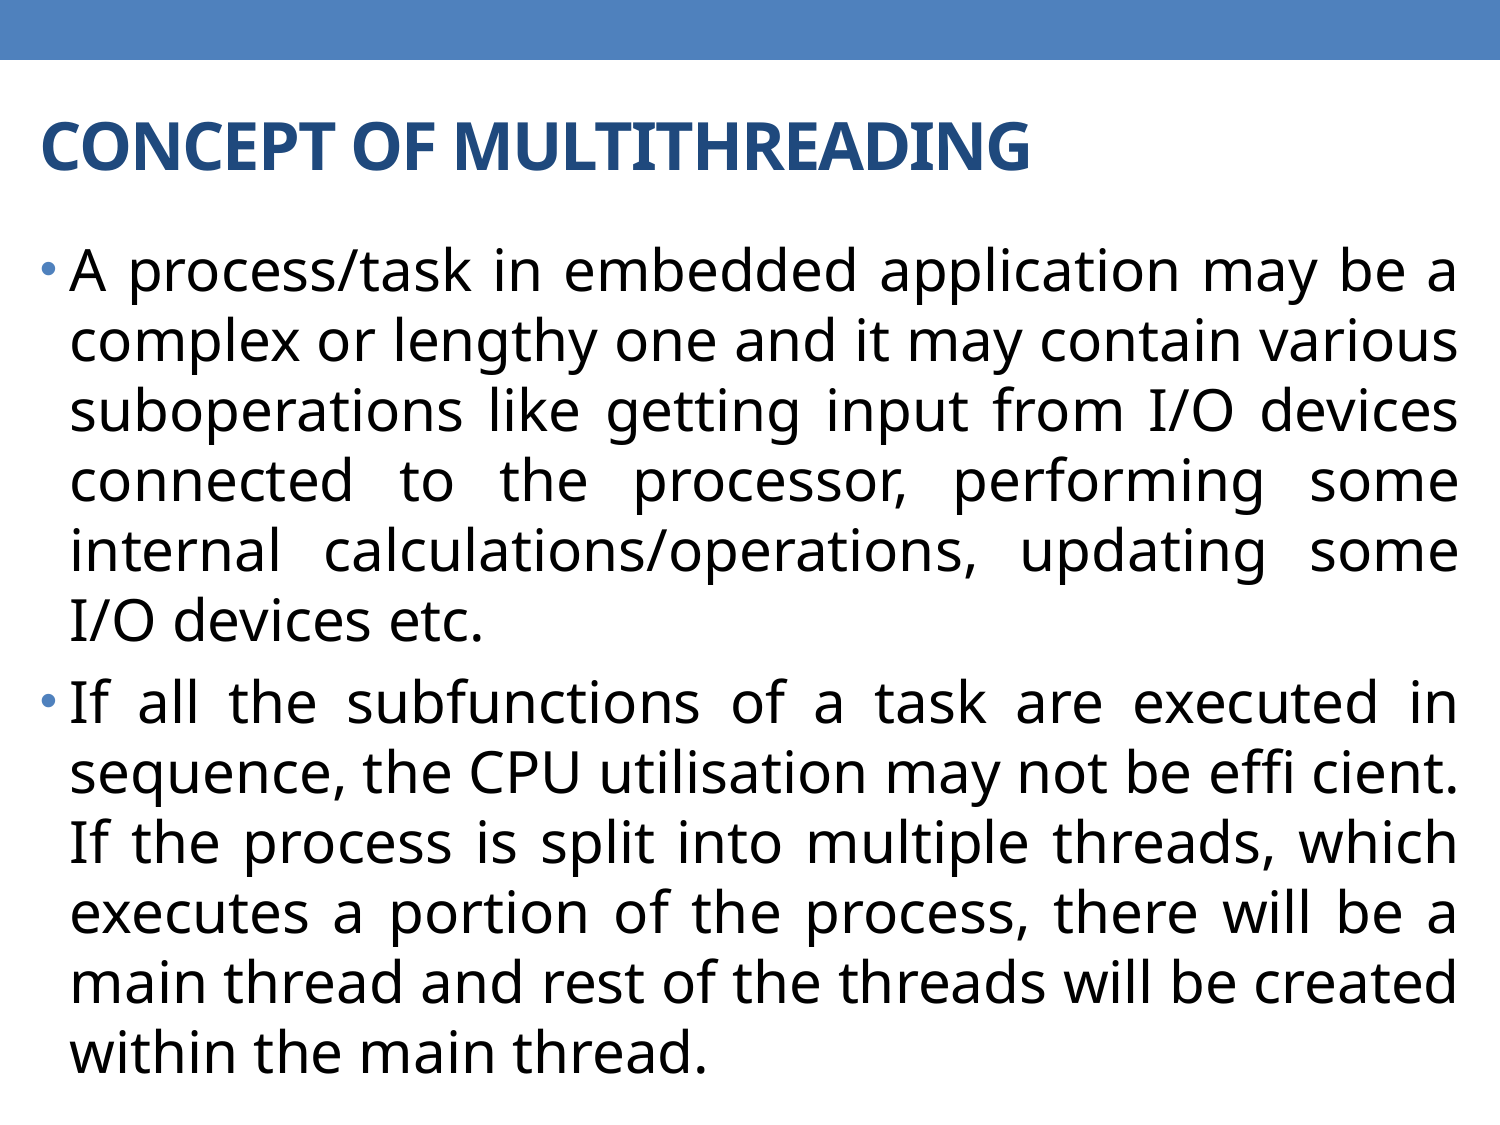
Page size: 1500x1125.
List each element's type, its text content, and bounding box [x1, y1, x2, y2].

text_box CONCEPT OF MULTITHREADING [24, 62, 1475, 225]
list A process/task in embedded application may be a complex or lengthy one and it may contain various suboperations like getting input from I/O devices connected to the processor, performing some internal calculations/operations, updating some I/O devices etc. If all the subfunctions of a task are executed in sequence, the CPU utilisation may not be effi cient. If the process is split into multiple threads, which executes a portion of the process, there will be a main thread and rest of the threads will be created within the main thread. [24, 226, 1475, 1088]
